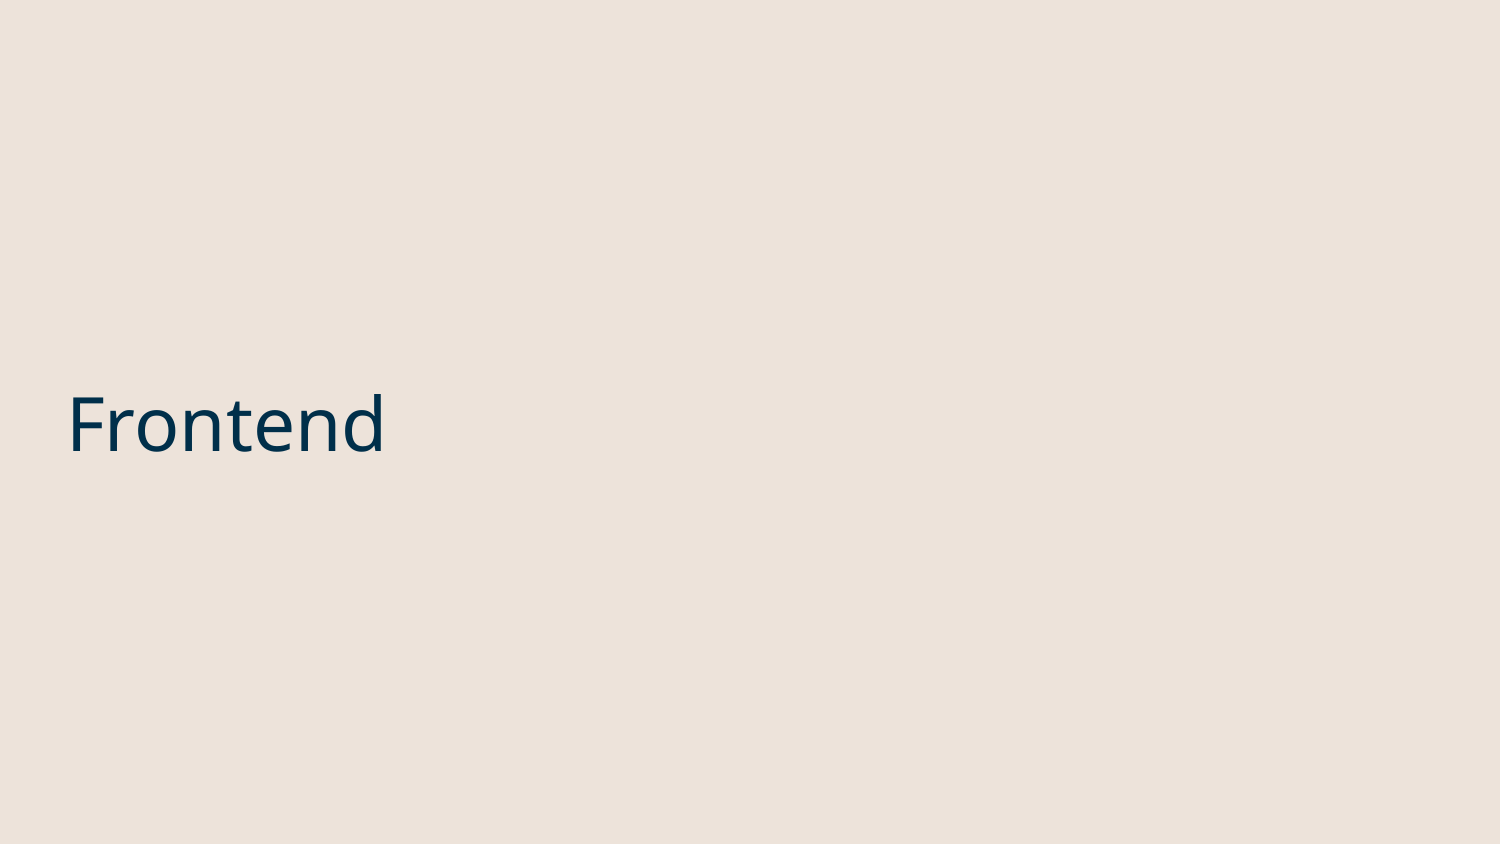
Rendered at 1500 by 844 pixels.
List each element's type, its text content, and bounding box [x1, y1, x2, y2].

title Frontend [51, 130, 1076, 713]
